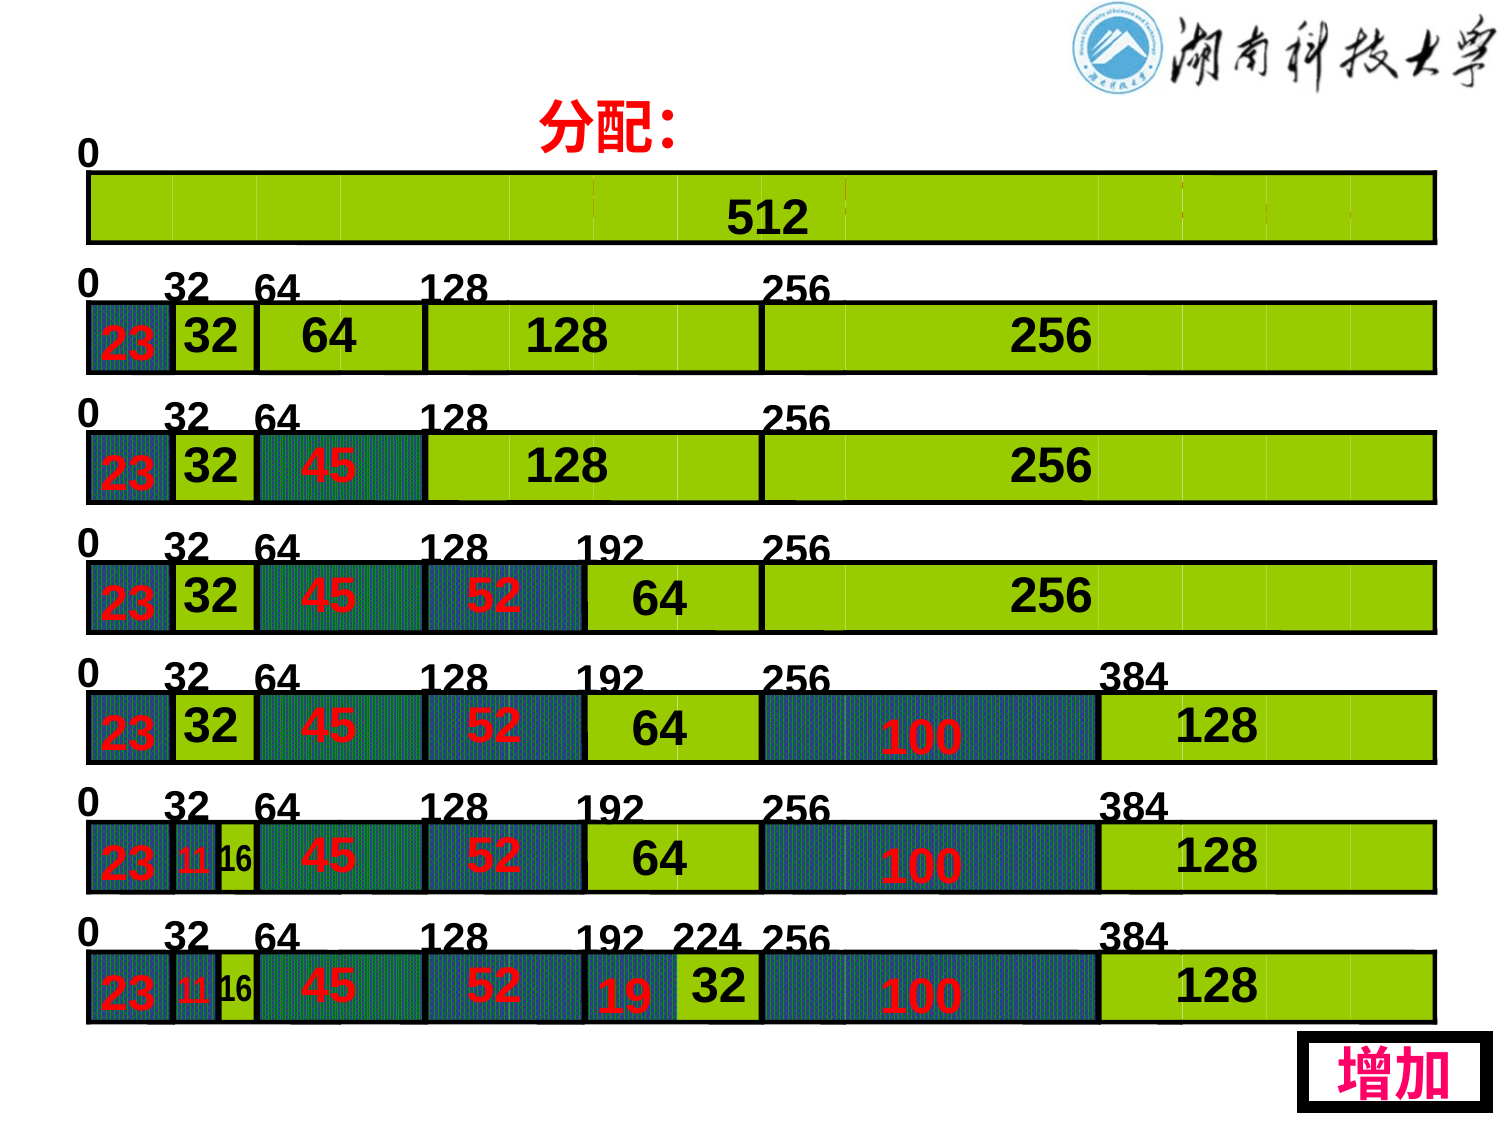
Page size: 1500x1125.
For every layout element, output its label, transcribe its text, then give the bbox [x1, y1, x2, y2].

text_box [76, 385, 1435, 503]
picture [1069, 0, 1500, 97]
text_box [76, 255, 1435, 373]
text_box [76, 774, 1435, 894]
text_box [76, 645, 1435, 765]
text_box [76, 904, 1435, 1024]
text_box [76, 125, 1435, 245]
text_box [76, 515, 1435, 633]
text_box 增加 [1302, 1036, 1487, 1107]
text_box 分配：23，45，52，100，11，19 [537, 90, 1448, 230]
